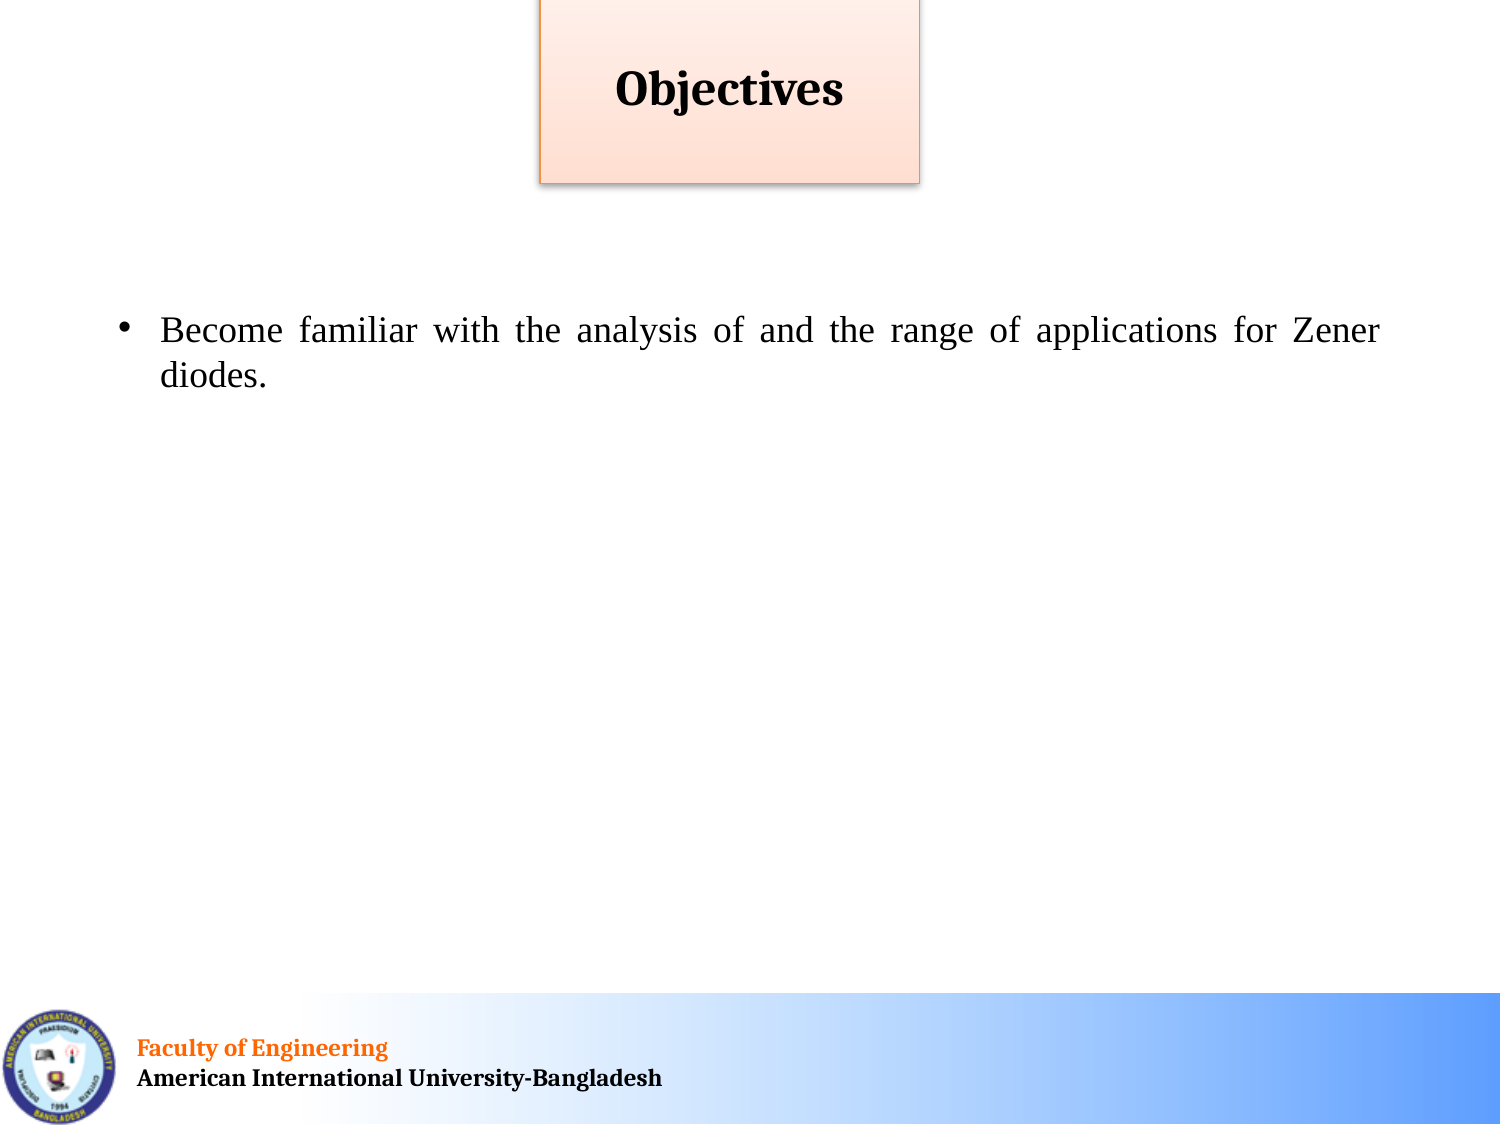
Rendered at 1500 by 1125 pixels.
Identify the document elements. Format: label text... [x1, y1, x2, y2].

list Become familiar with the analysis of and the range of applications for Zener diodes. [103, 297, 1397, 428]
picture [0, 1007, 119, 1125]
title Objectives [539, 0, 920, 184]
